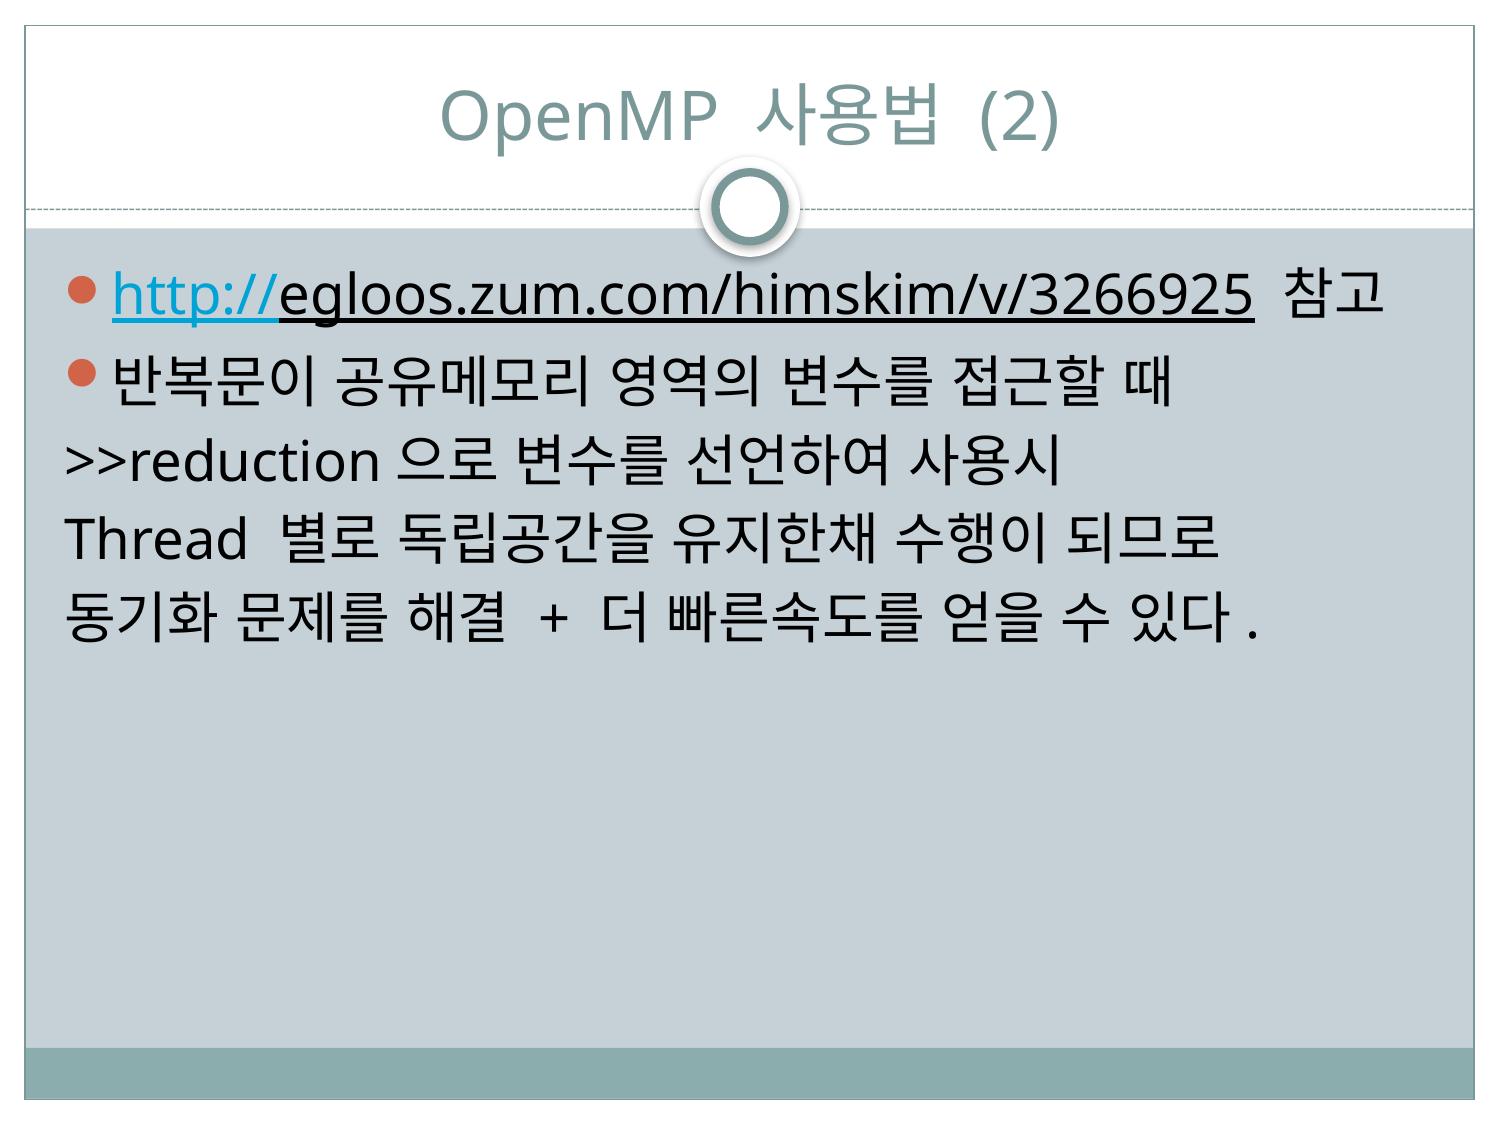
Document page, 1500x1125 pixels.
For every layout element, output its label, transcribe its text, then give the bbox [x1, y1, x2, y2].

list http://egloos.zum.com/himskim/v/3266925 참고 반복문이 공유메모리 영역의 변수를 접근할 때 >>reduction으로 변수를 선언하여 사용시 Thread 별로 독립공간을 유지한채 수행이 되므로 동기화 문제를 해결 + 더 빠른속도를 얻을 수 있다. [49, 250, 1445, 1001]
title OpenMP 사용법 (2) [49, 37, 1450, 162]
